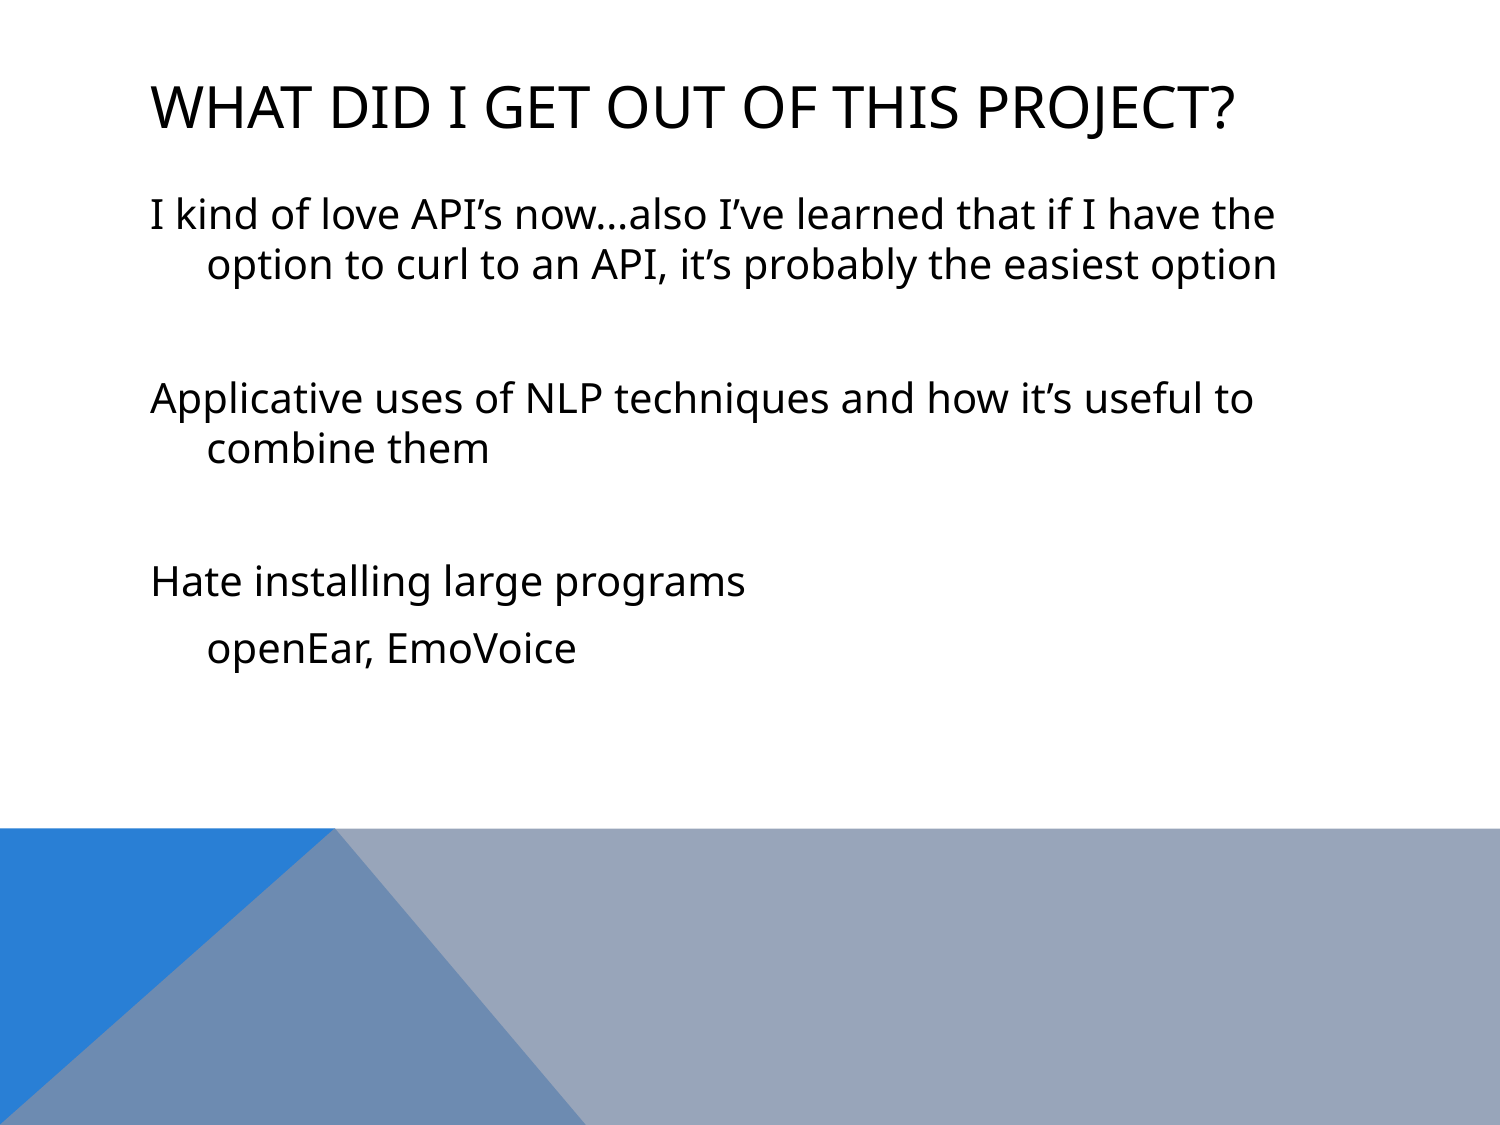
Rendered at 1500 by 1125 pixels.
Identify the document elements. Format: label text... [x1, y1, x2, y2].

list I kind of love API’s now…also I’ve learned that if I have the option to curl to an API, it’s probably the easiest option Applicative uses of NLP techniques and how it’s useful to combine them Hate installing large programs openEar, EmoVoice [135, 180, 1369, 768]
title What did I get out of this project? [135, 60, 1369, 150]
